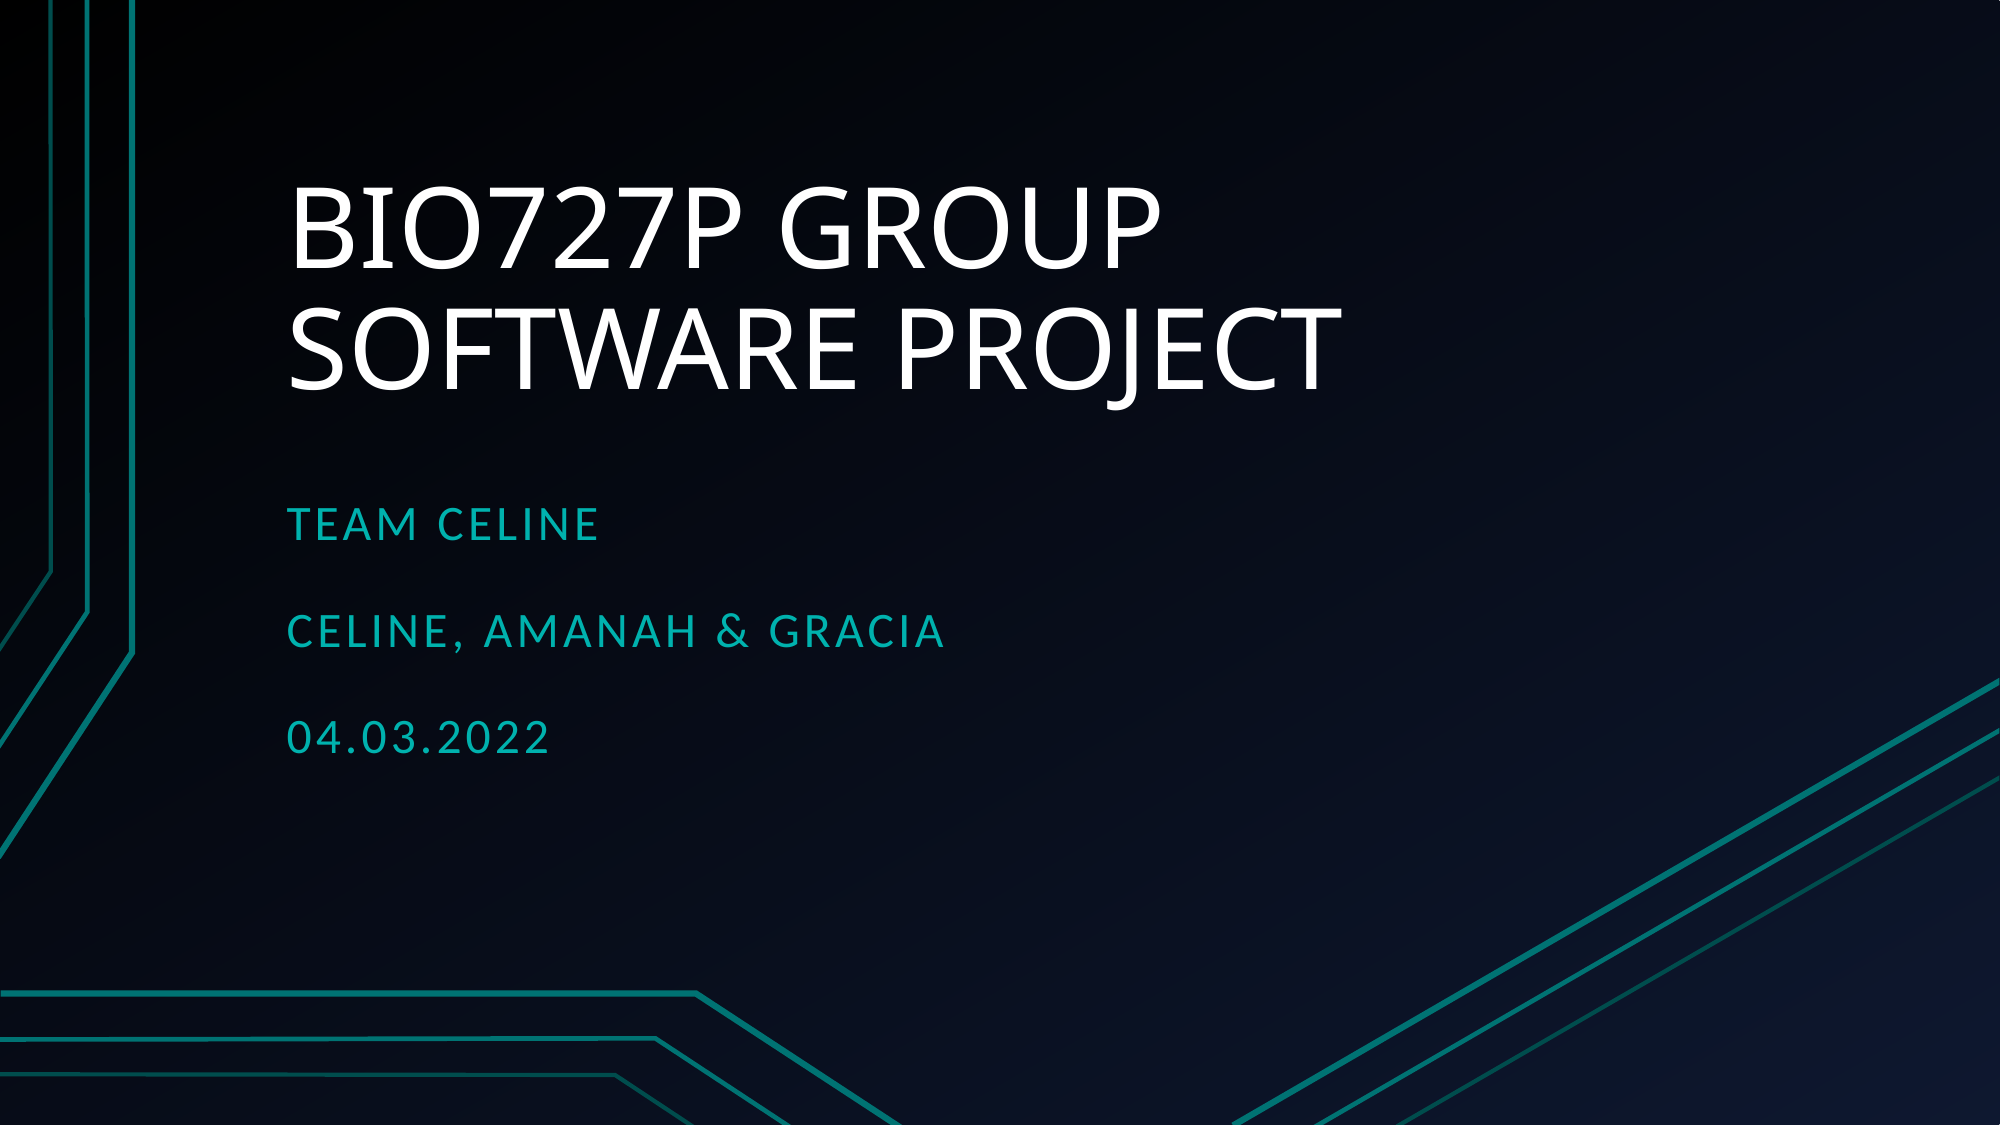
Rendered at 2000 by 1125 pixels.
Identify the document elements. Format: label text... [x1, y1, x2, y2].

title BIO727P GROUP SOFTWARE PROJECT [266, 95, 1700, 424]
subtitle TEAM CELINE Celine, Amanah & Gracia ​ 04.03.2022 [266, 487, 1700, 776]
